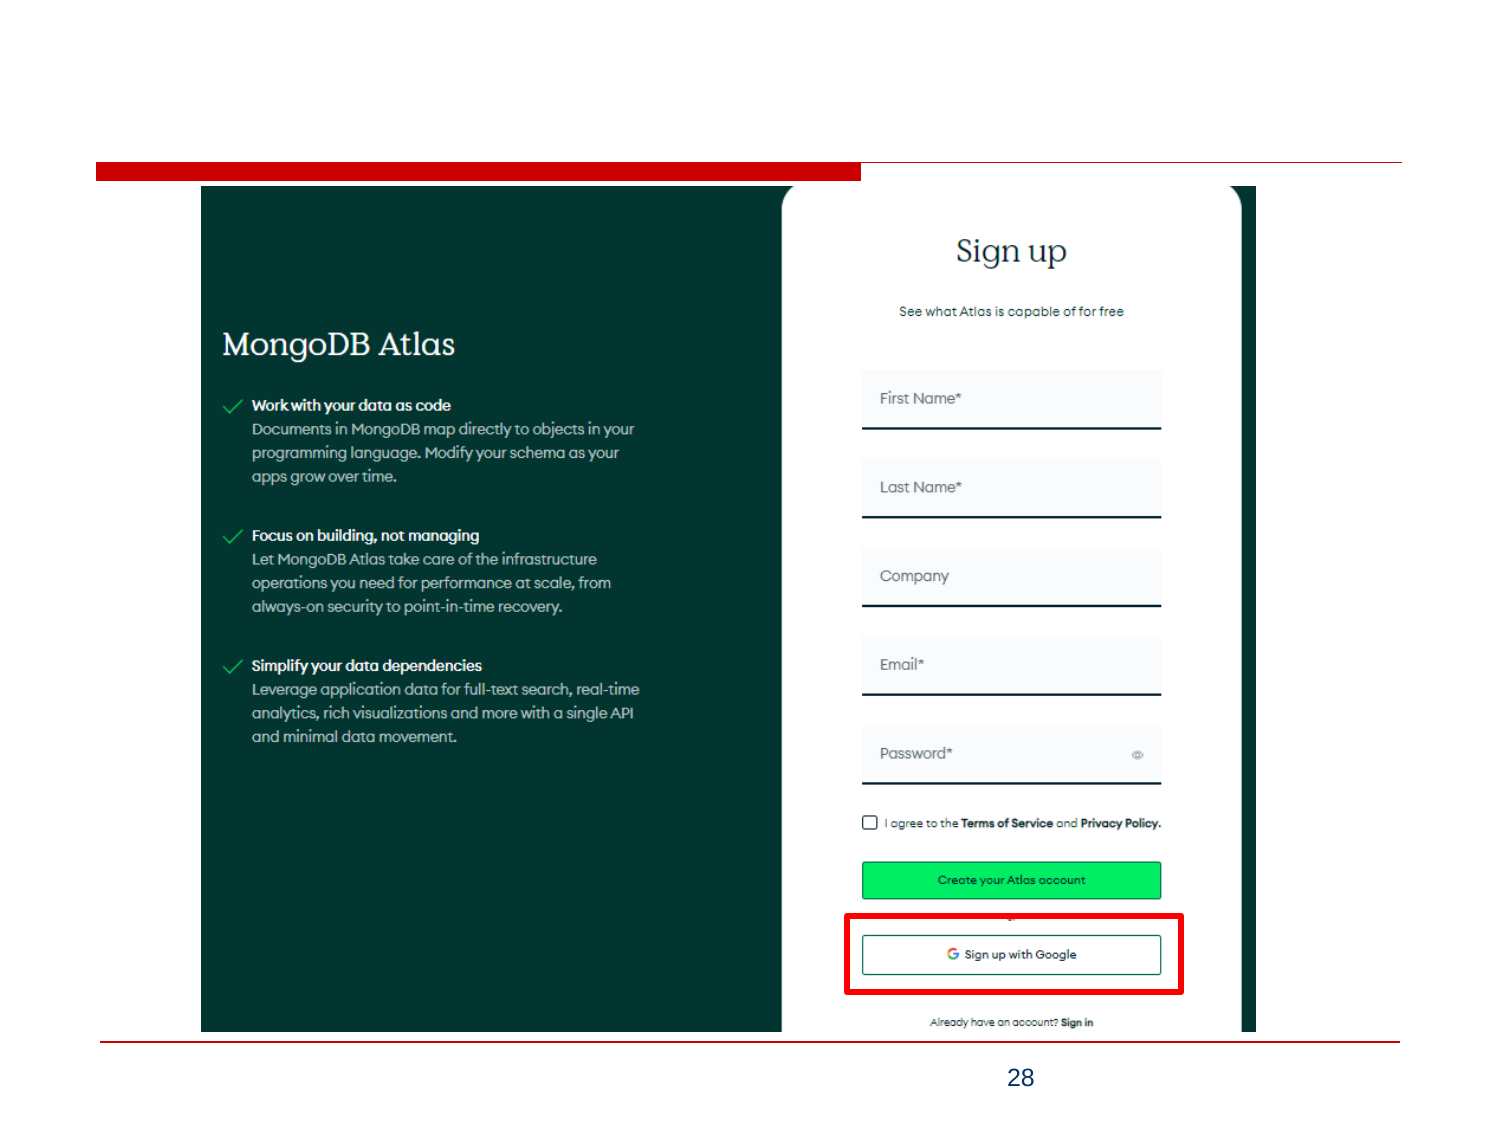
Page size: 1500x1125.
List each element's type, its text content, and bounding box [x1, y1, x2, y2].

picture [201, 186, 1256, 1032]
slide_number 28 [806, 1050, 1051, 1103]
